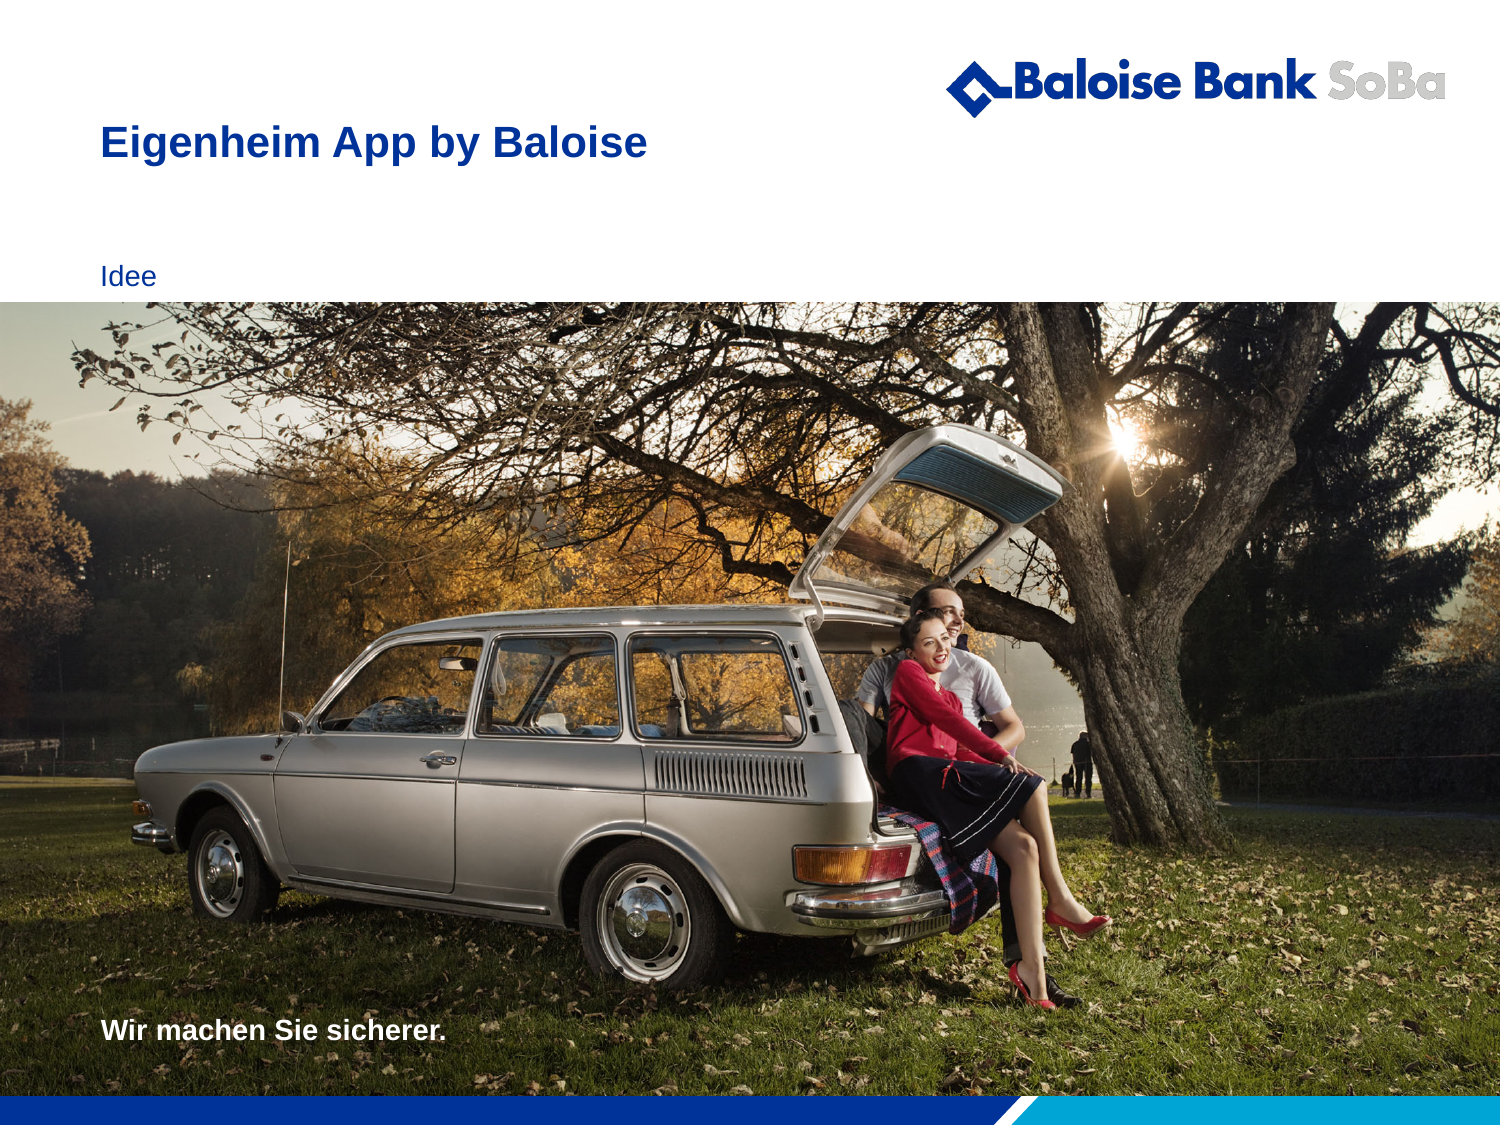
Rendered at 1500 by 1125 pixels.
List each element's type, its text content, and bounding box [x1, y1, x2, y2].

picture [0, 302, 1500, 1096]
list Idee [100, 256, 1400, 300]
title Eigenheim App by Baloise [100, 113, 1401, 256]
picture [946, 58, 1445, 118]
